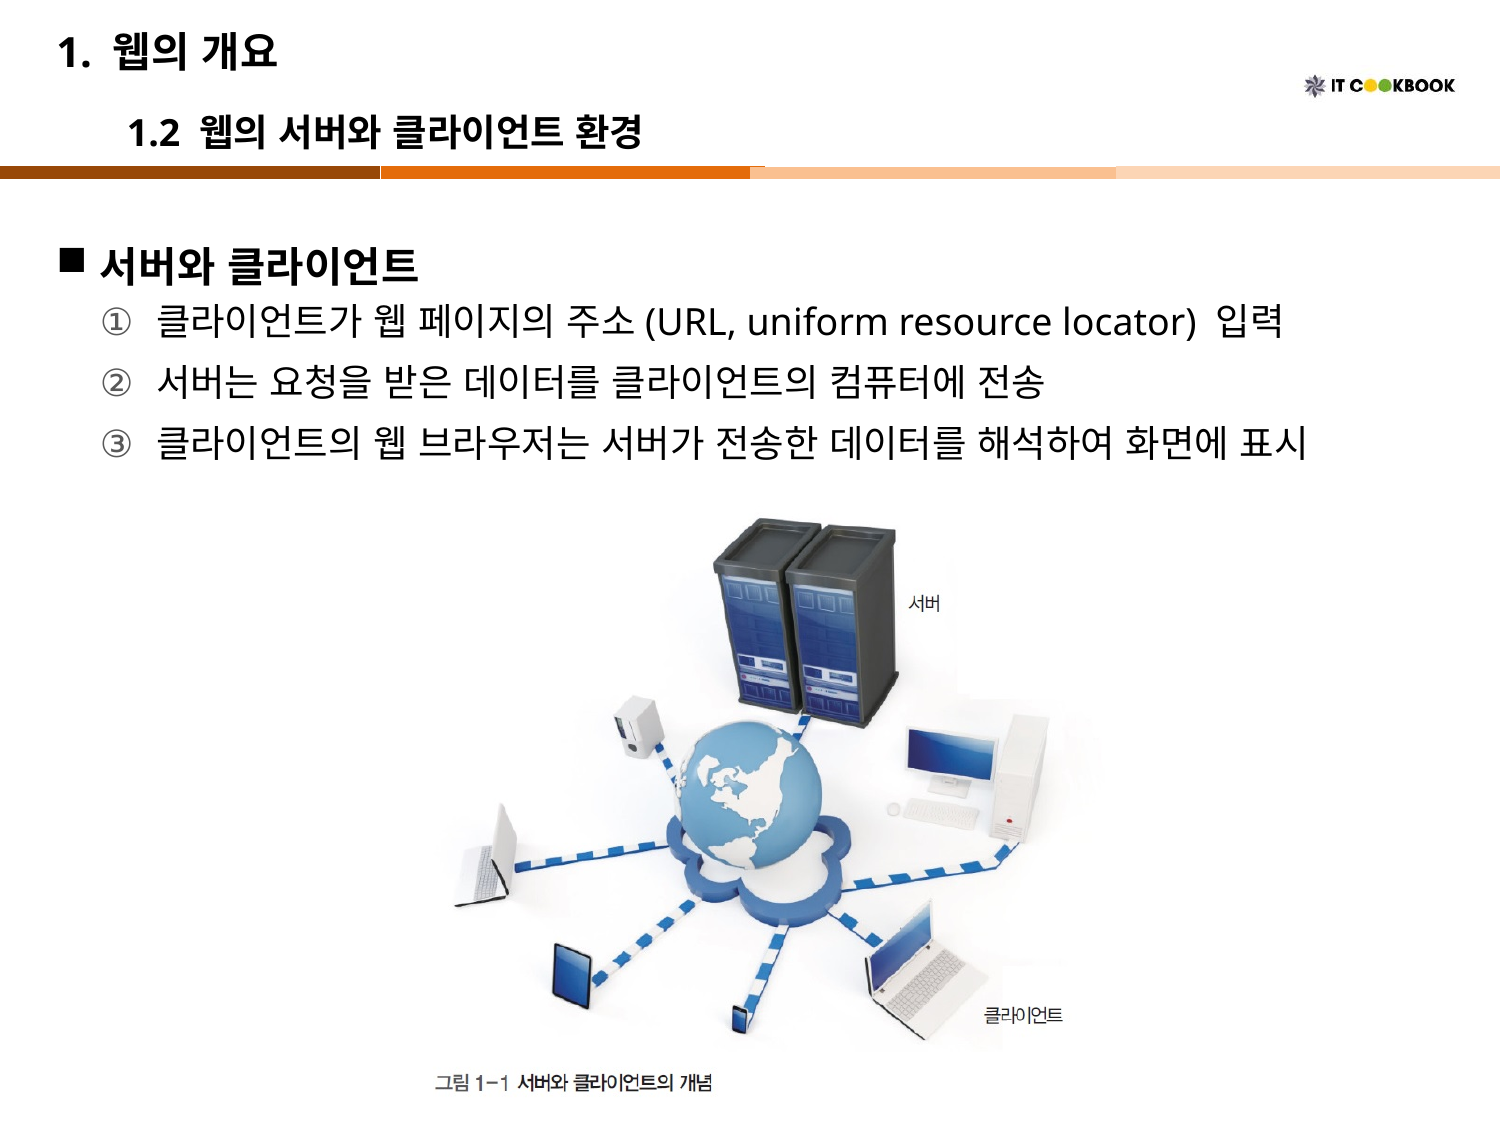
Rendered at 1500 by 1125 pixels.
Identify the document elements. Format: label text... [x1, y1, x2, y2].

list 서버와 클라이언트 클라이언트가 웹 페이지의 주소(URL, uniform resource locator) 입력 서버는 요청을 받은 데이터를 클라이언트의 컴퓨터에 전송 클라이언트의 웹 브라우저는 서버가 전송한 데이터를 해석하여 화면에 표시 [40, 207, 1500, 1068]
title 1. 웹의 개요 [40, 16, 1282, 85]
picture [418, 498, 1105, 1107]
text_box 1.2 웹의 서버와 클라이언트 환경 [112, 101, 892, 161]
picture [1296, 65, 1459, 103]
